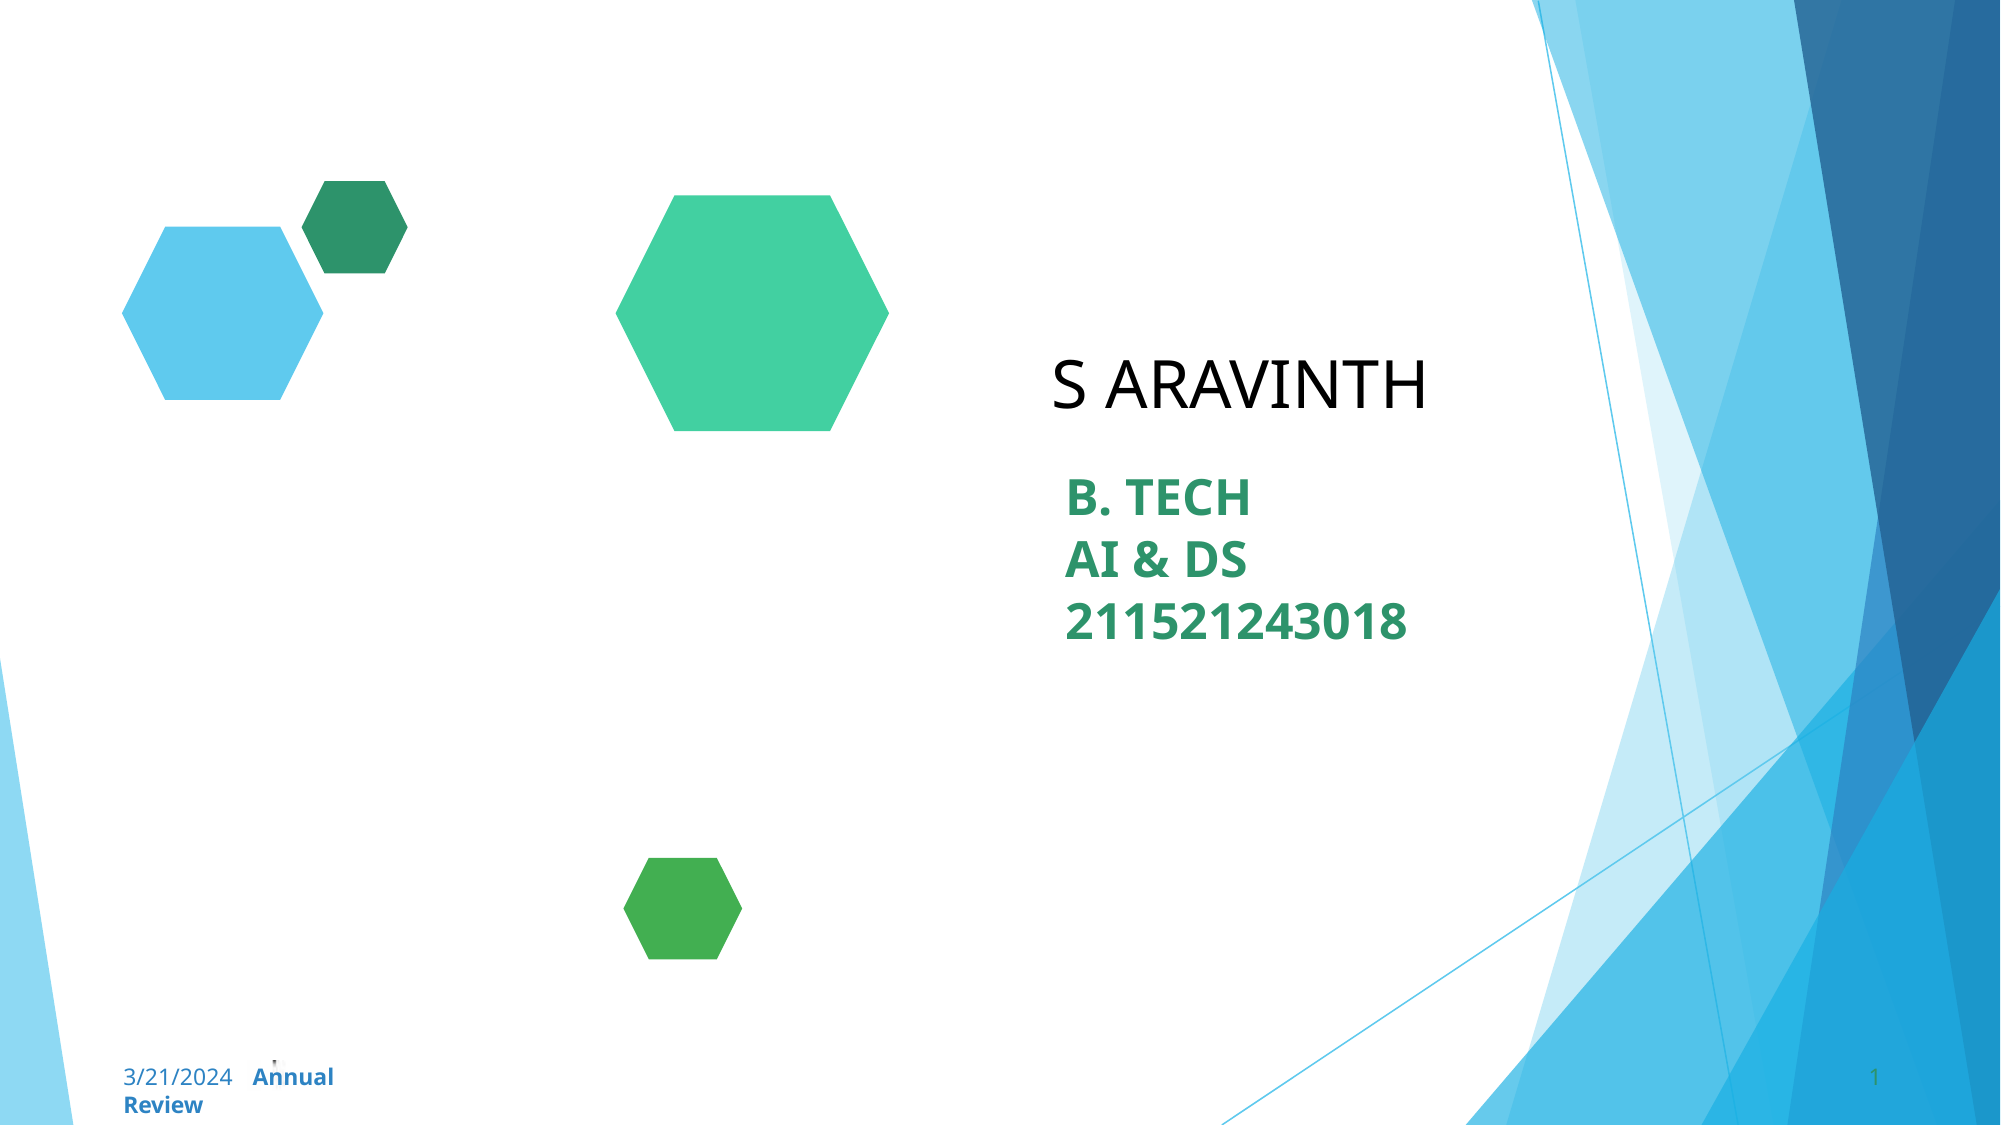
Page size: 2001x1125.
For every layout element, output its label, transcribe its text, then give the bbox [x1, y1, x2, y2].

slide_number 1 [1849, 1061, 1890, 1125]
text_box 3/21/2024 Annual Review [121, 1103, 417, 1118]
text_box B. TECH AI & DS 211521243018 [1063, 462, 1450, 650]
text_box [623, 857, 743, 960]
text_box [121, 180, 408, 401]
text_box S ARAVINTH [1049, 339, 1538, 422]
picture [110, 1060, 463, 1094]
text_box [615, 195, 890, 432]
